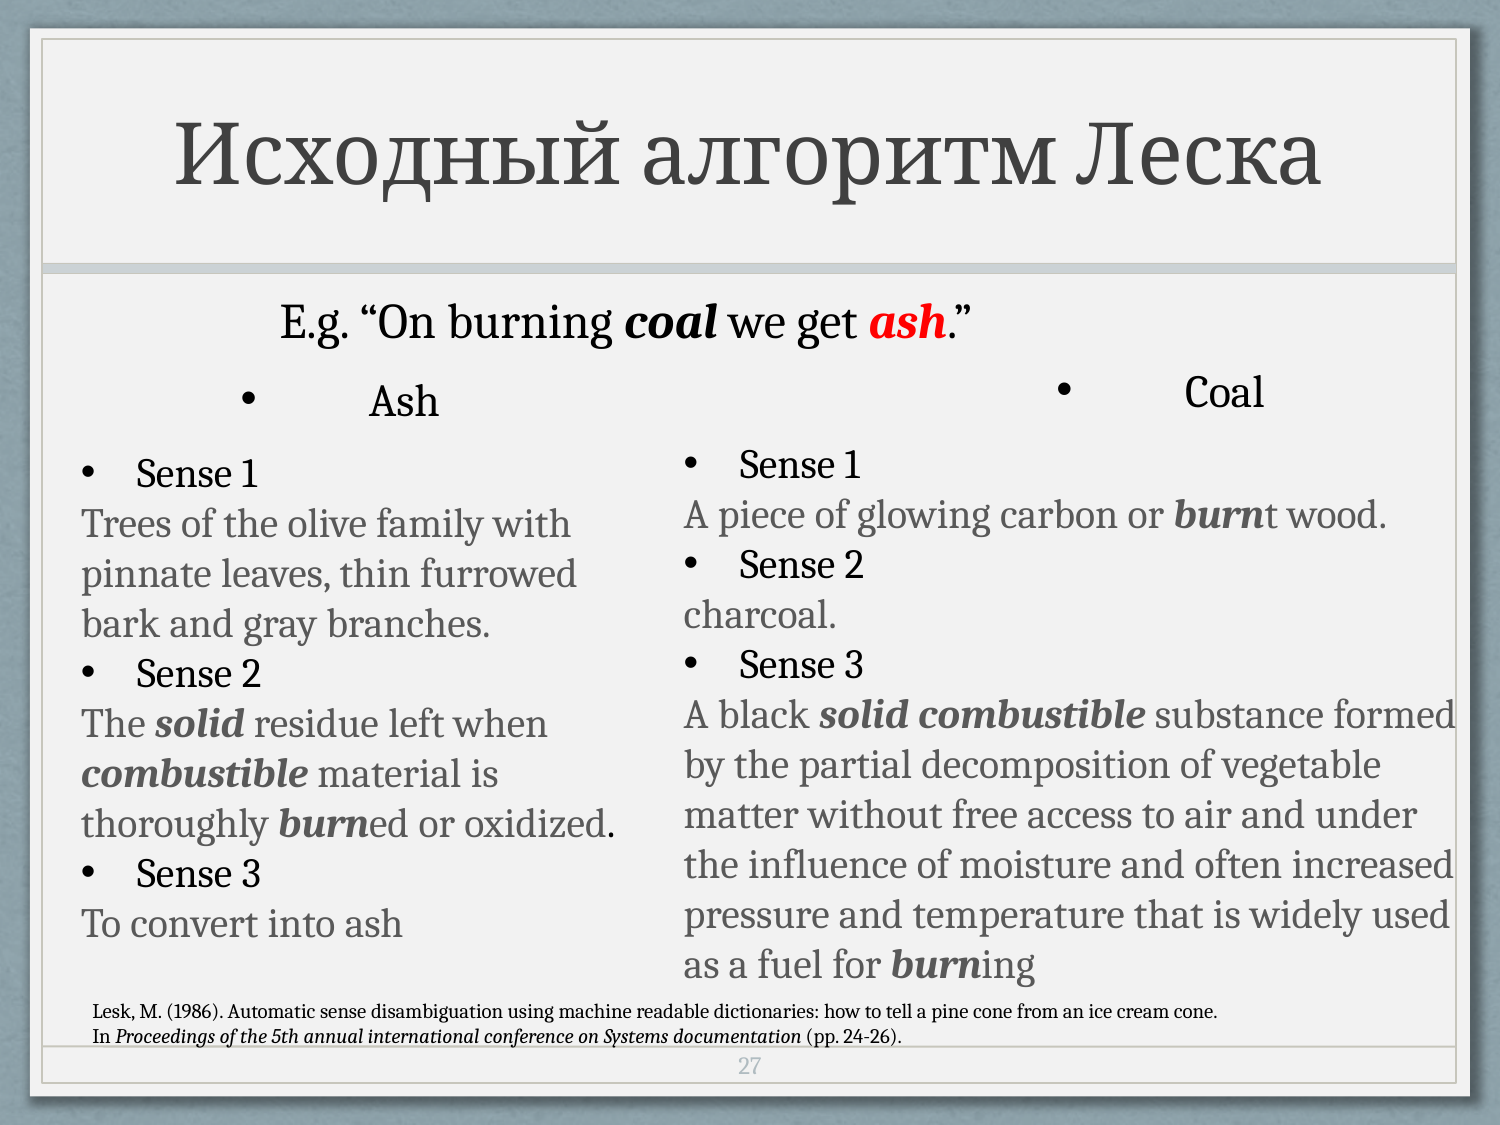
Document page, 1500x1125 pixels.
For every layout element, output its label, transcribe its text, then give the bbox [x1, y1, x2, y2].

text_box E.g. “On burning coal we get ash.” [114, 212, 1353, 357]
text_box Sense 1 A piece of glowing carbon or burnt wood. Sense 2 charcoal. Sense 3 A black solid combustible substance formed by the partial decomposition of vegetable matter without free access to air and under the influence of moisture and often increased pressure and temperature that is widely used as a fuel for burning [668, 429, 1474, 995]
slide_number 26 [687, 1056, 813, 1088]
text_box Coal [902, 354, 1500, 425]
text_box Lesk, M. (1986). Automatic sense disambiguation using machine readable dictionaries: how to tell a pine cone from an ice cream cone. In Proceedings of the 5th annual international conference on Systems documentation (pp. 24-26). [77, 990, 1355, 1056]
text_box Ash [87, 362, 676, 434]
text_box Sense 1 Trees of the olive family with pinnate leaves, thin furrowed bark and gray branches. Sense 2 The solid residue left when combustible material is thoroughly burned or oxidized. Sense 3 To convert into ash [65, 438, 654, 986]
title Исходный алгоритм Леска [147, 40, 1353, 212]
